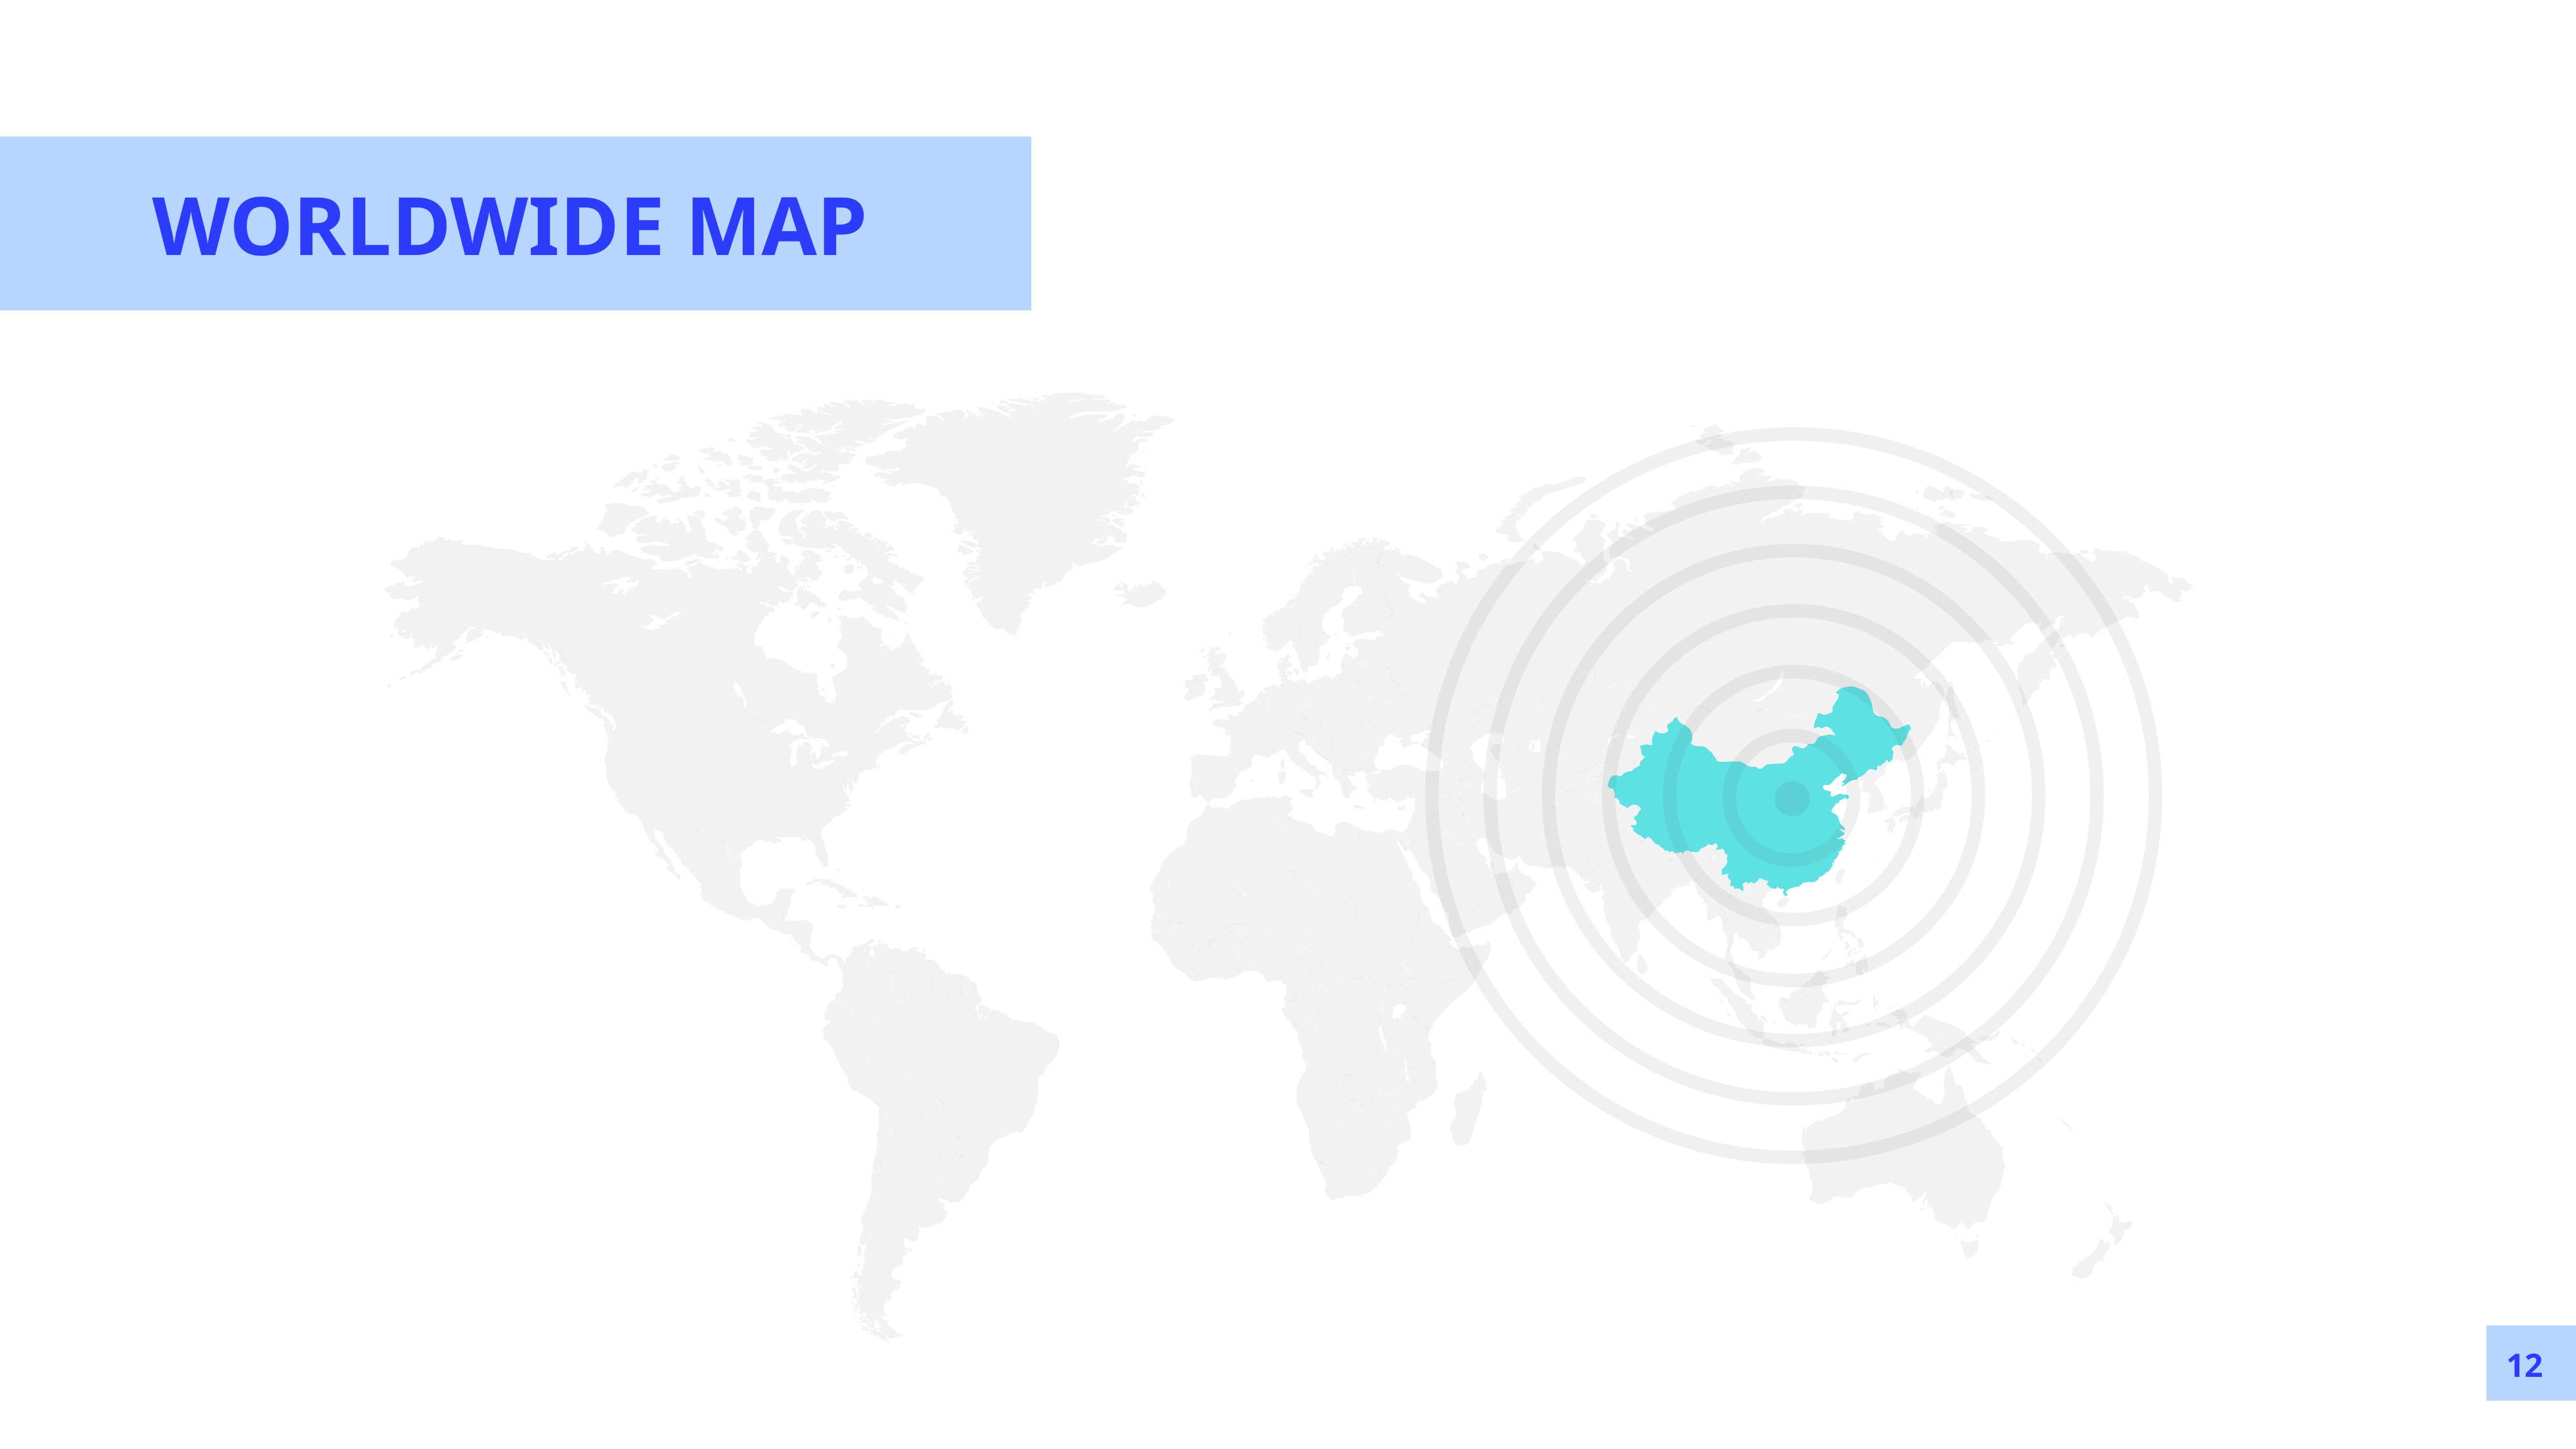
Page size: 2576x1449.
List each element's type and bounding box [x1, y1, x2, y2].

text_box [1431, 433, 2156, 1158]
text_box [379, 392, 2196, 1343]
text_box [0, 136, 1032, 311]
